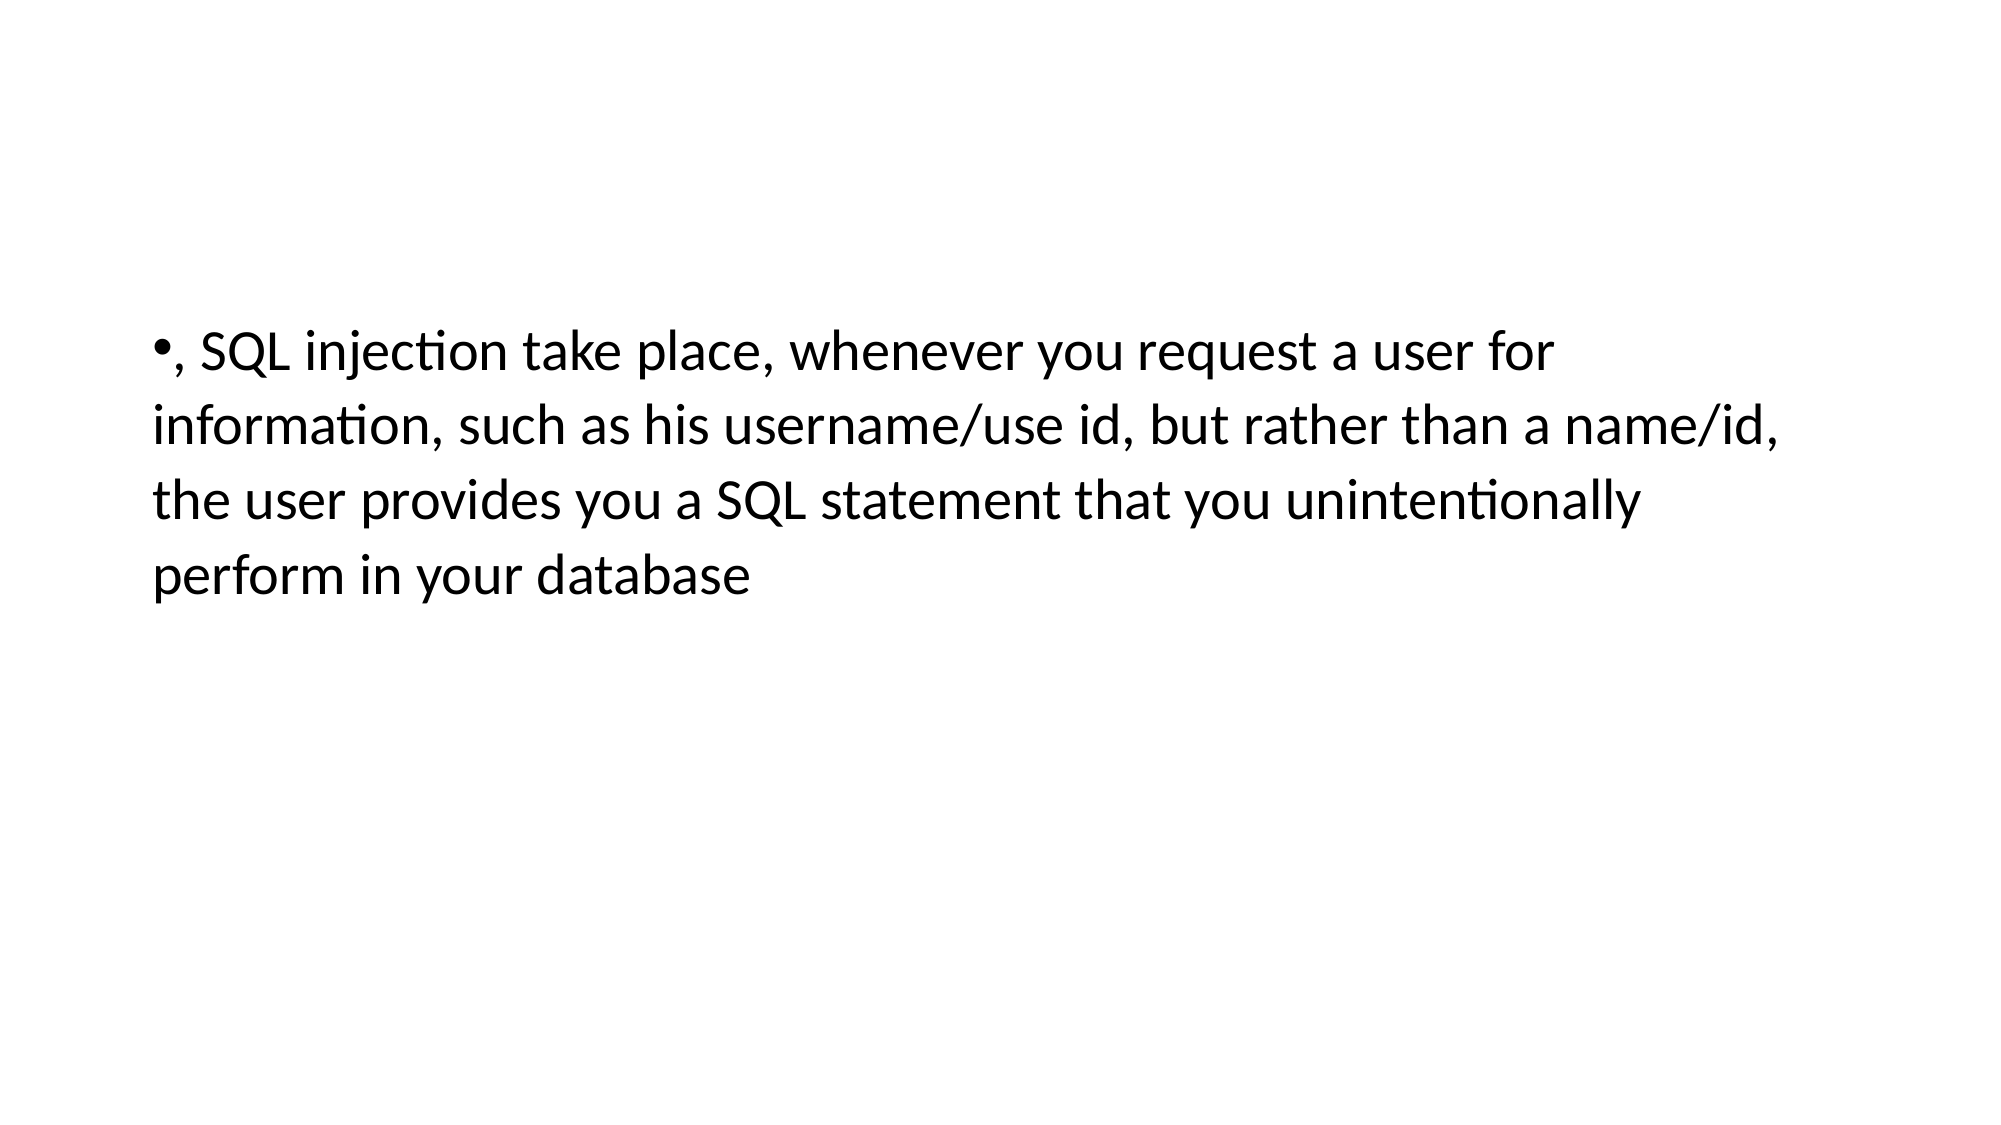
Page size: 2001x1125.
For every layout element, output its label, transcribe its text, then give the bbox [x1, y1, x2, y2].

list , SQL injection take place, whenever you request a user for information, such as his username/use id, but rather than a name/id, the user provides you a SQL statement that you unintentionally perform in your database [137, 299, 1863, 1014]
